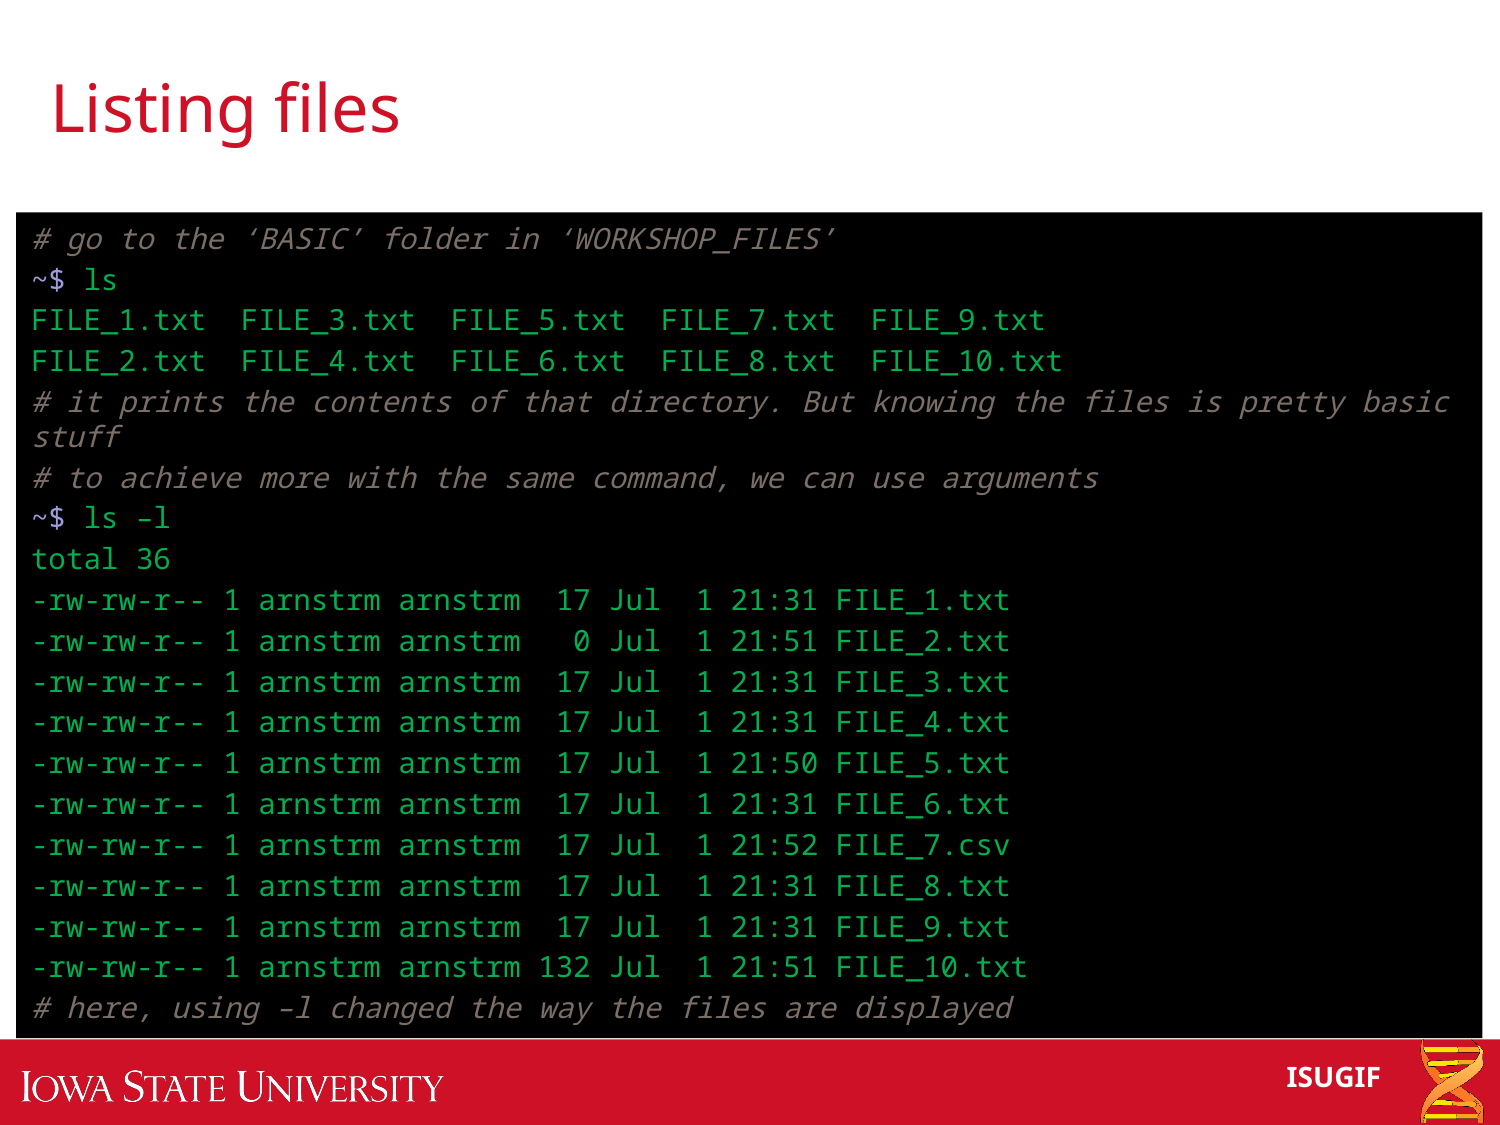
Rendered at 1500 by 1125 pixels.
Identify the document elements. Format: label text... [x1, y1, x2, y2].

picture [21, 1070, 444, 1106]
picture [1413, 1039, 1491, 1125]
title Listing files [34, 12, 1311, 201]
list # go to the ‘BASIC’ folder in ‘WORKSHOP_FILES’ ~$ ls FILE_1.txt FILE_3.txt FILE_5.txt FILE_7.txt FILE_9.txt FILE_2.txt FILE_4.txt FILE_6.txt FILE_8.txt FILE_10.txt # it prints the contents of that directory. But knowing the files is pretty basic stuff # to achieve more with the same command, we can use arguments ~$ ls –l total 36 -rw-rw-r-- 1 arnstrm arnstrm 17 Jul 1 21:31 FILE_1.txt -rw-rw-r-- 1 arnstrm arnstrm 0 Jul 1 21:51 FILE_2.txt -rw-rw-r-- 1 arnstrm arnstrm 17 Jul 1 21:31 FILE_3.txt -rw-rw-r-- 1 arnstrm arnstrm 17 Jul 1 21:31 FILE_4.txt -rw-rw-r-- 1 arnstrm arnstrm 17 Jul 1 21:50 FILE_5.txt -rw-rw-r-- 1 arnstrm arnstrm 17 Jul 1 21:31 FILE_6.txt -rw-rw-r-- 1 arnstrm arnstrm 17 Jul 1 21:52 FILE_7.csv -rw-rw-r-- 1 arnstrm arnstrm 17 Jul 1 21:31 FILE_8.txt -rw-rw-r-- 1 arnstrm arnstrm 17 Jul 1 21:31 FILE_9.txt -rw-rw-r-- 1 arnstrm arnstrm 132 Jul 1 21:51 FILE_10.txt # here, using –l changed the way the files are displayed [15, 212, 1483, 1039]
